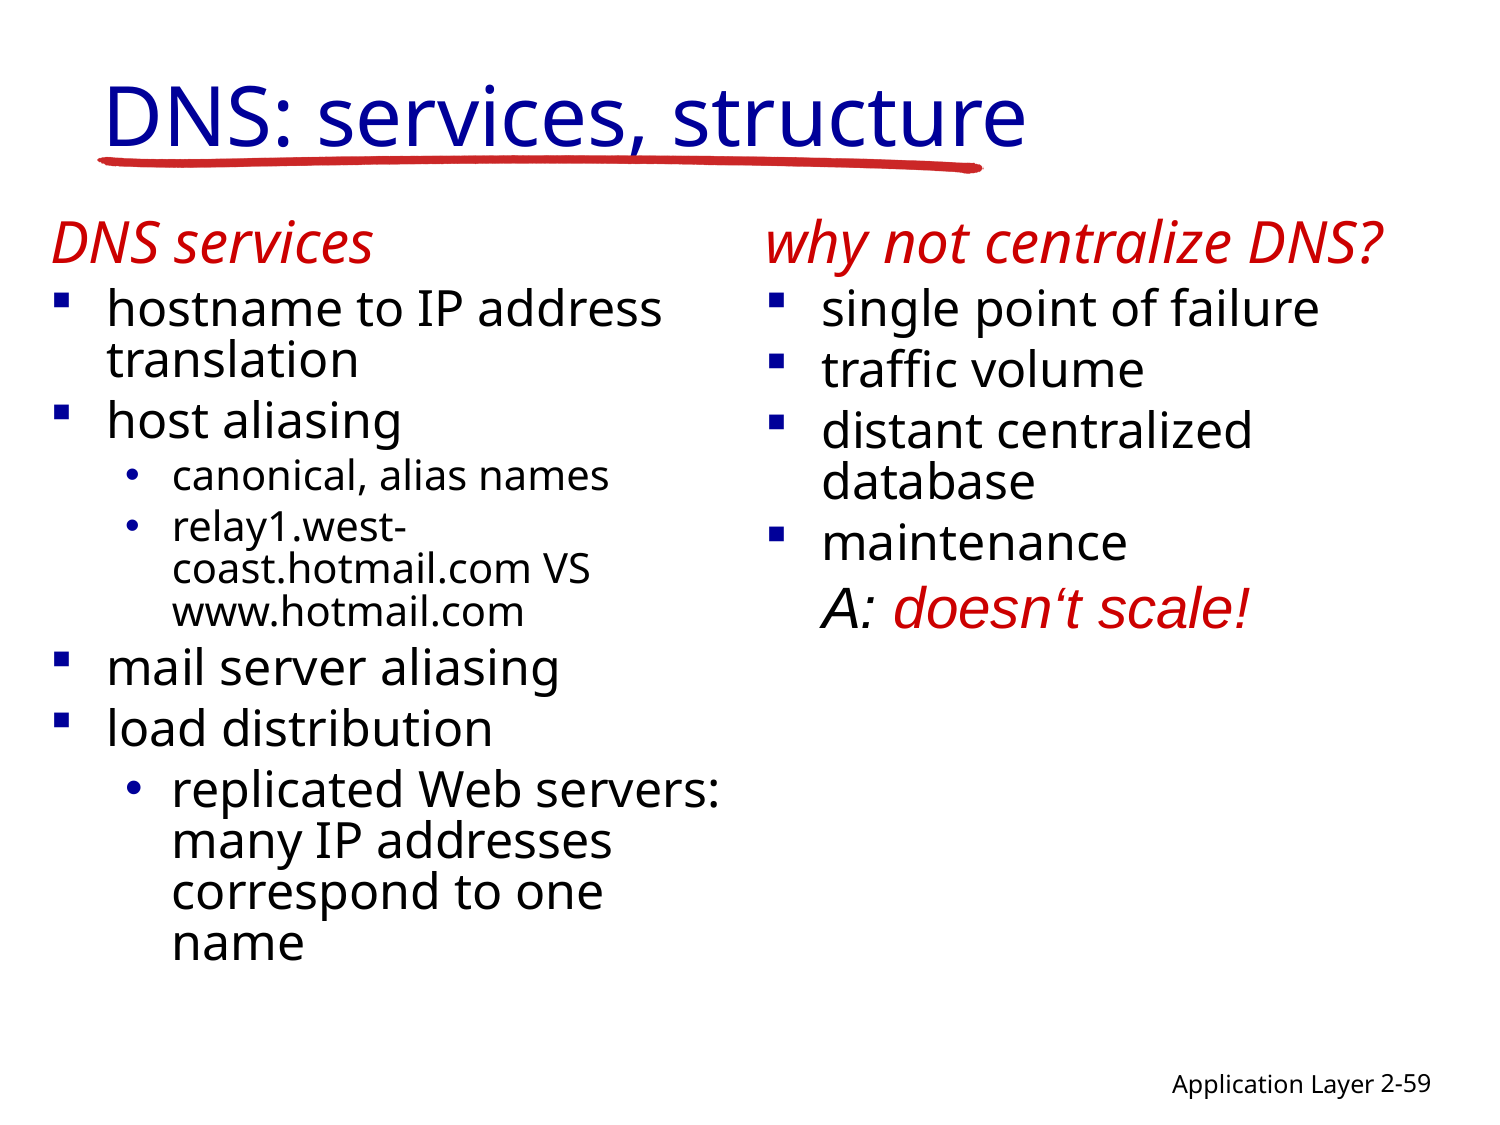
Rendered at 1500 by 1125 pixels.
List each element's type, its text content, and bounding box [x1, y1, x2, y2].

list why not centralize DNS? single point of failure traffic volume distant centralized database maintenance [758, 208, 1477, 580]
list DNS services hostname to IP address translation host aliasing canonical, alias names relay1.west-coast.hotmail.com VS www.hotmail.com mail server aliasing load distribution replicated Web servers: many IP addresses correspond to one name [34, 208, 758, 972]
text_box A: doesn‘t scale! [807, 562, 1379, 648]
footer Application Layer [914, 1060, 1391, 1109]
title DNS: services, structure [87, 19, 1363, 207]
picture [93, 149, 994, 179]
slide_number 2-59 [1365, 1059, 1477, 1106]
